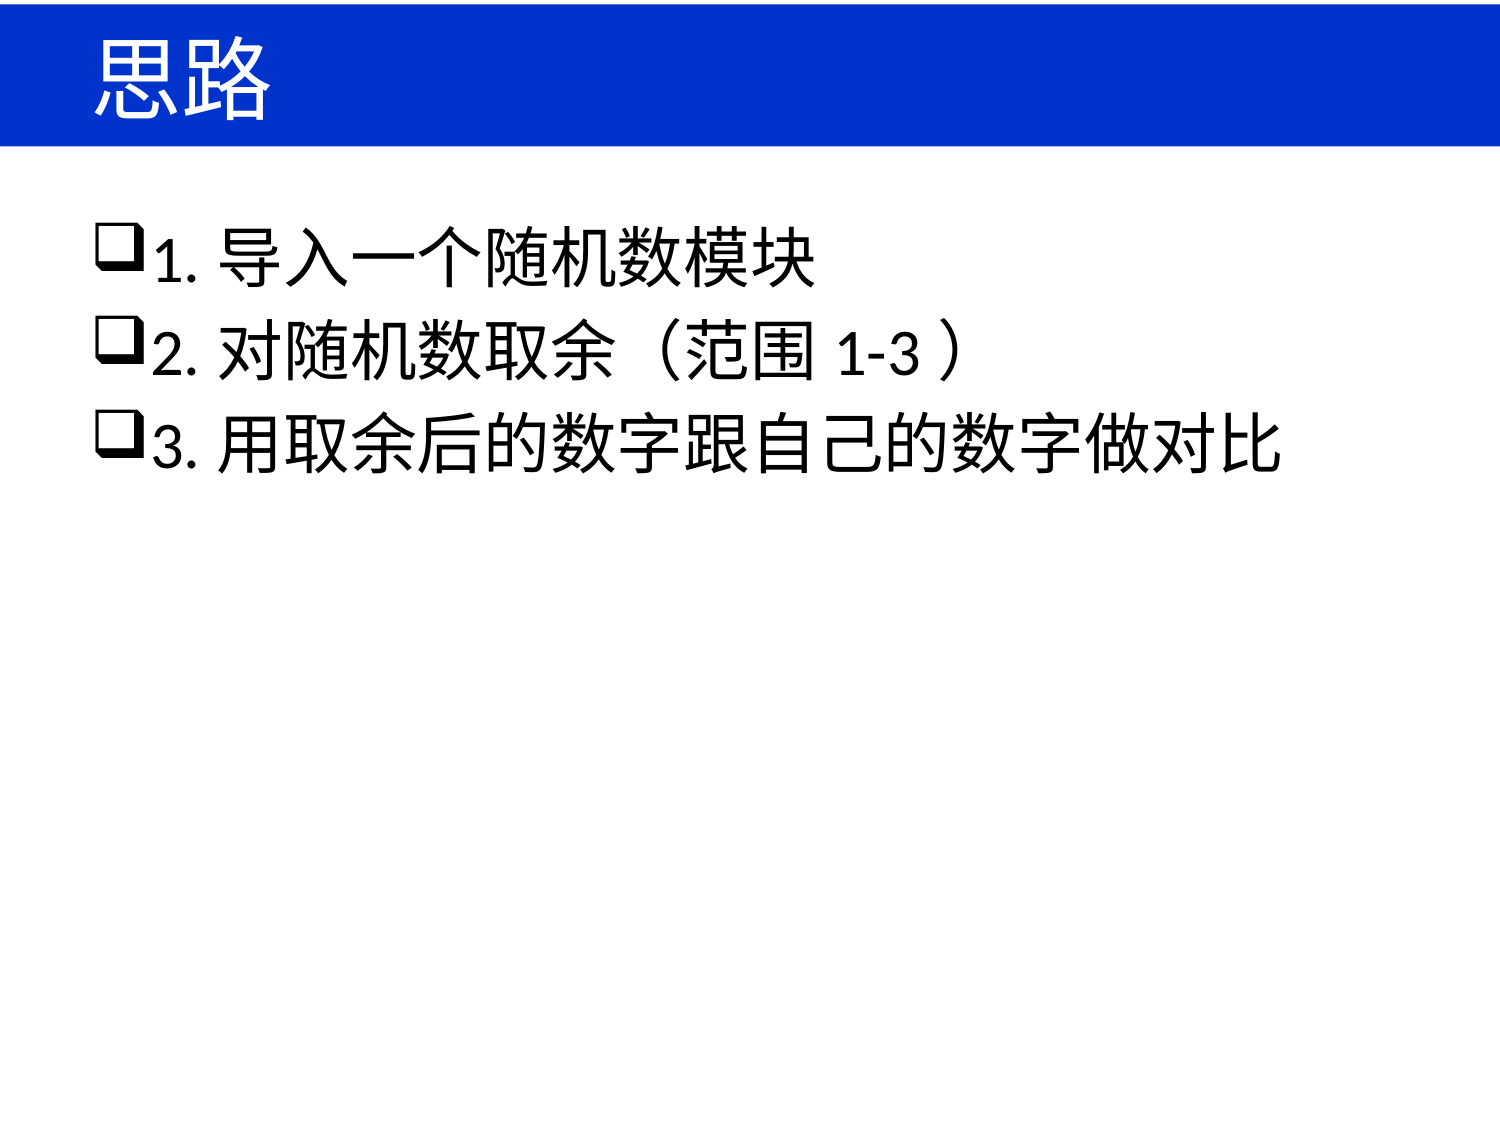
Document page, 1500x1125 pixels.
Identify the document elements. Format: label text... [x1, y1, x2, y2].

title 思路 [75, 18, 1425, 135]
list 1.导入一个随机数模块 2.对随机数取余（范围1-3） 3.用取余后的数字跟自己的数字做对比 [75, 207, 1425, 1005]
